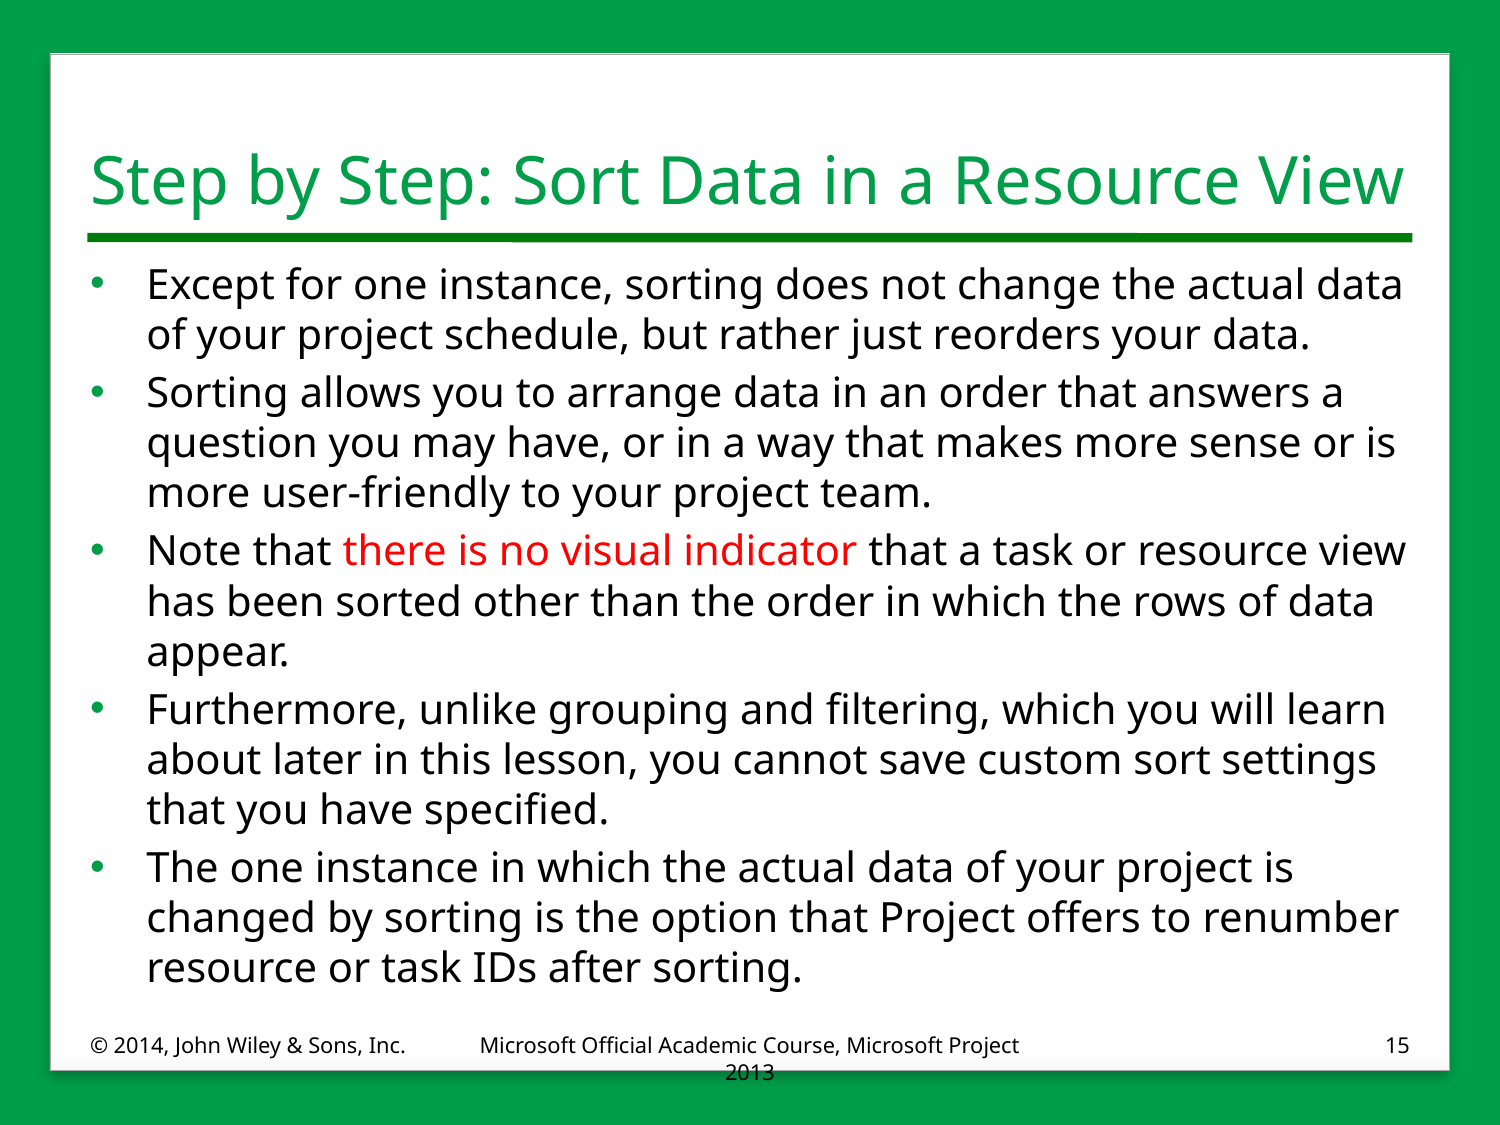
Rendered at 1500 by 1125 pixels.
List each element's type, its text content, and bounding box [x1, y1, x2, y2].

slide_number © 2014, John Wiley & Sons, Inc. [74, 1024, 426, 1103]
footer Microsoft Official Academic Course, Microsoft Project 2013 [449, 1024, 1051, 1103]
slide_number 15 [1074, 1024, 1426, 1103]
list Except for one instance, sorting does not change the actual data of your project schedule, but rather just reorders your data. Sorting allows you to arrange data in an order that answers a question you may have, or in a way that makes more sense or is more user-friendly to your project team. Note that there is no visual indicator that a task or resource view has been sorted other than the order in which the rows of data appear. Furthermore, unlike grouping and filtering, which you will learn about later in this lesson, you cannot save custom sort settings that you have specified. The one instance in which the actual data of your project is changed by sorting is the option that Project offers to renumber resource or task IDs after sorting. [75, 249, 1425, 1063]
title Step by Step: Sort Data in a Resource View [74, 74, 1426, 226]
